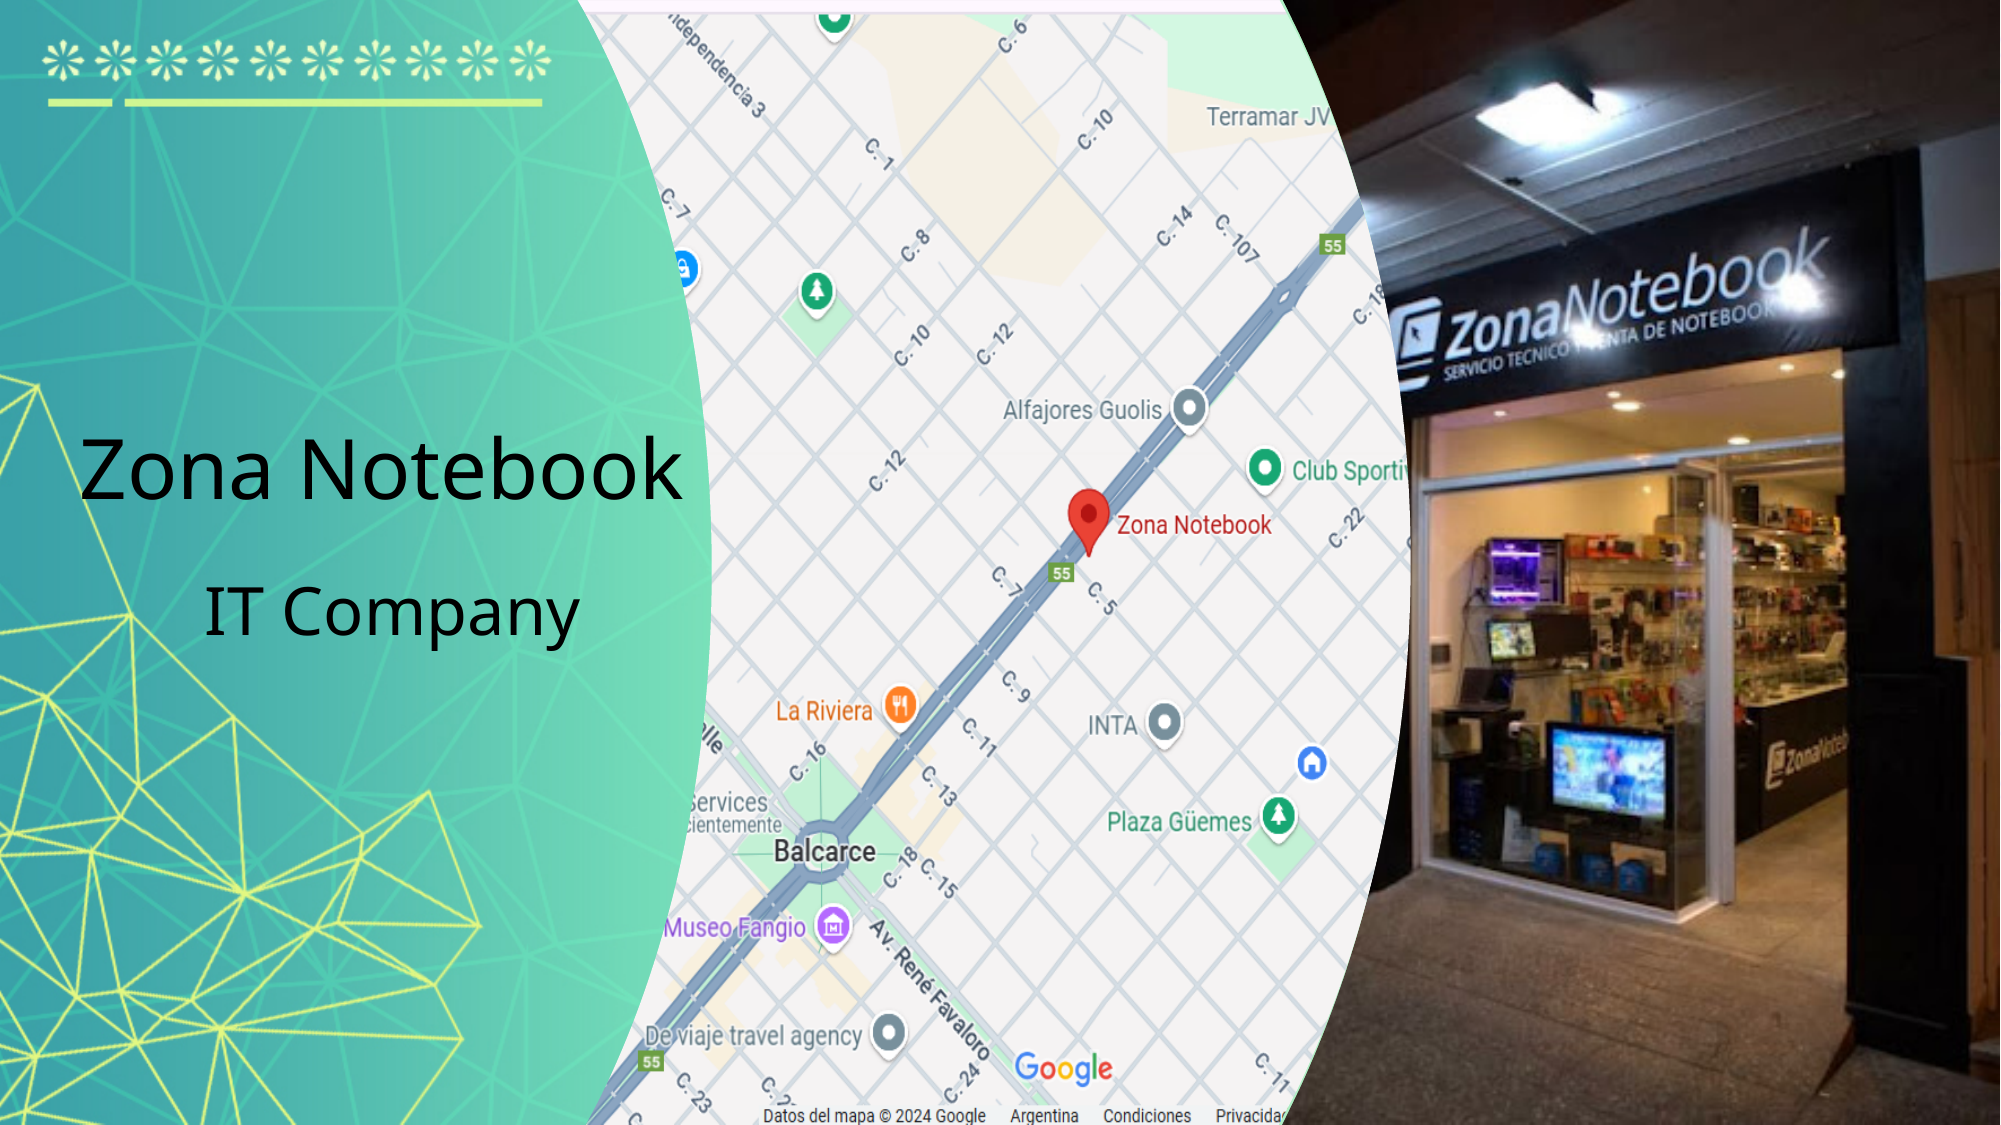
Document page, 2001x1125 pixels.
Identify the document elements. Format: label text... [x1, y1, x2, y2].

text_box Zona Notebook IT Company [33, 337, 577, 657]
picture [0, 0, 2001, 1125]
